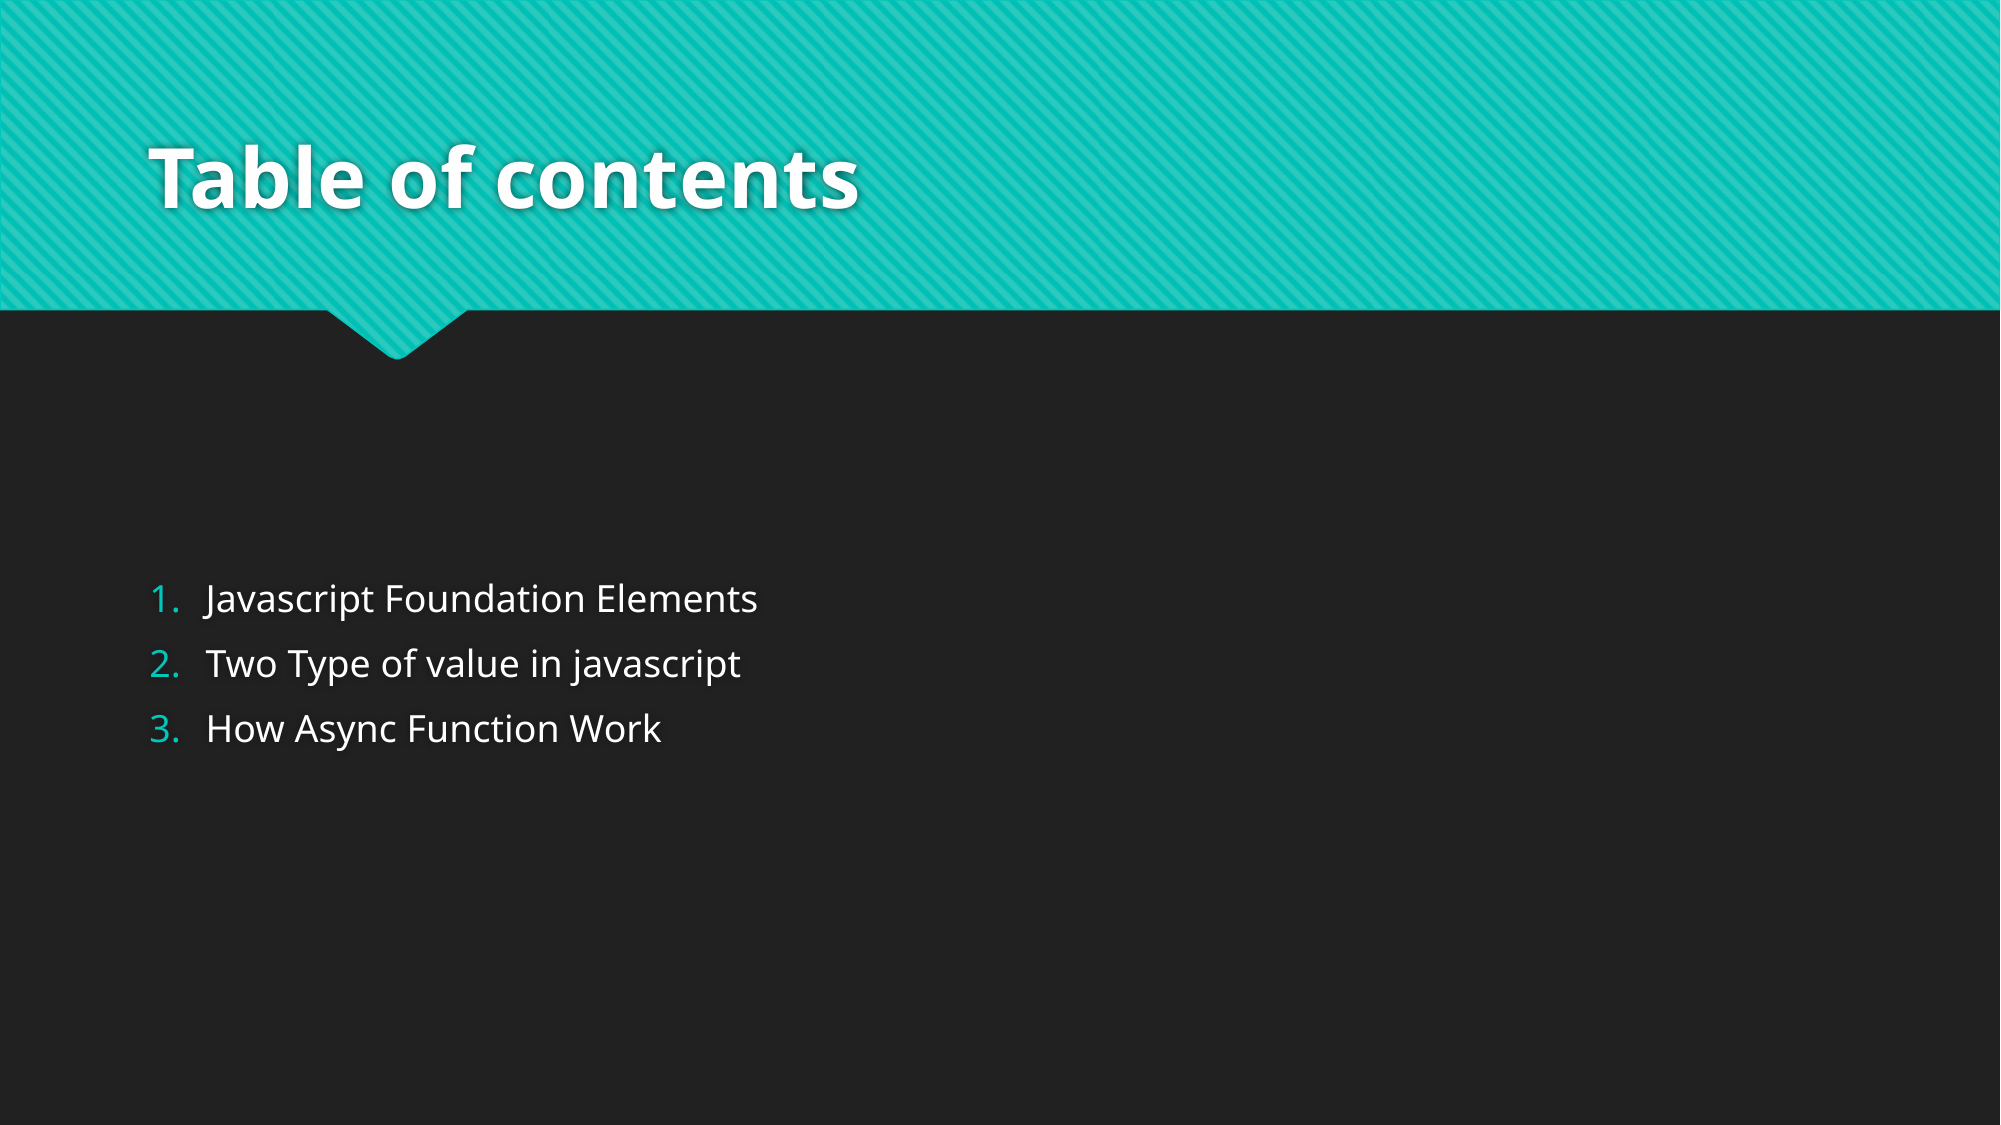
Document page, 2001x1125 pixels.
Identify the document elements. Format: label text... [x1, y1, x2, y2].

list Javascript Foundation Elements Two Type of value in javascript How Async Function Work [134, 364, 1866, 962]
title Table of contents [132, 73, 1868, 233]
